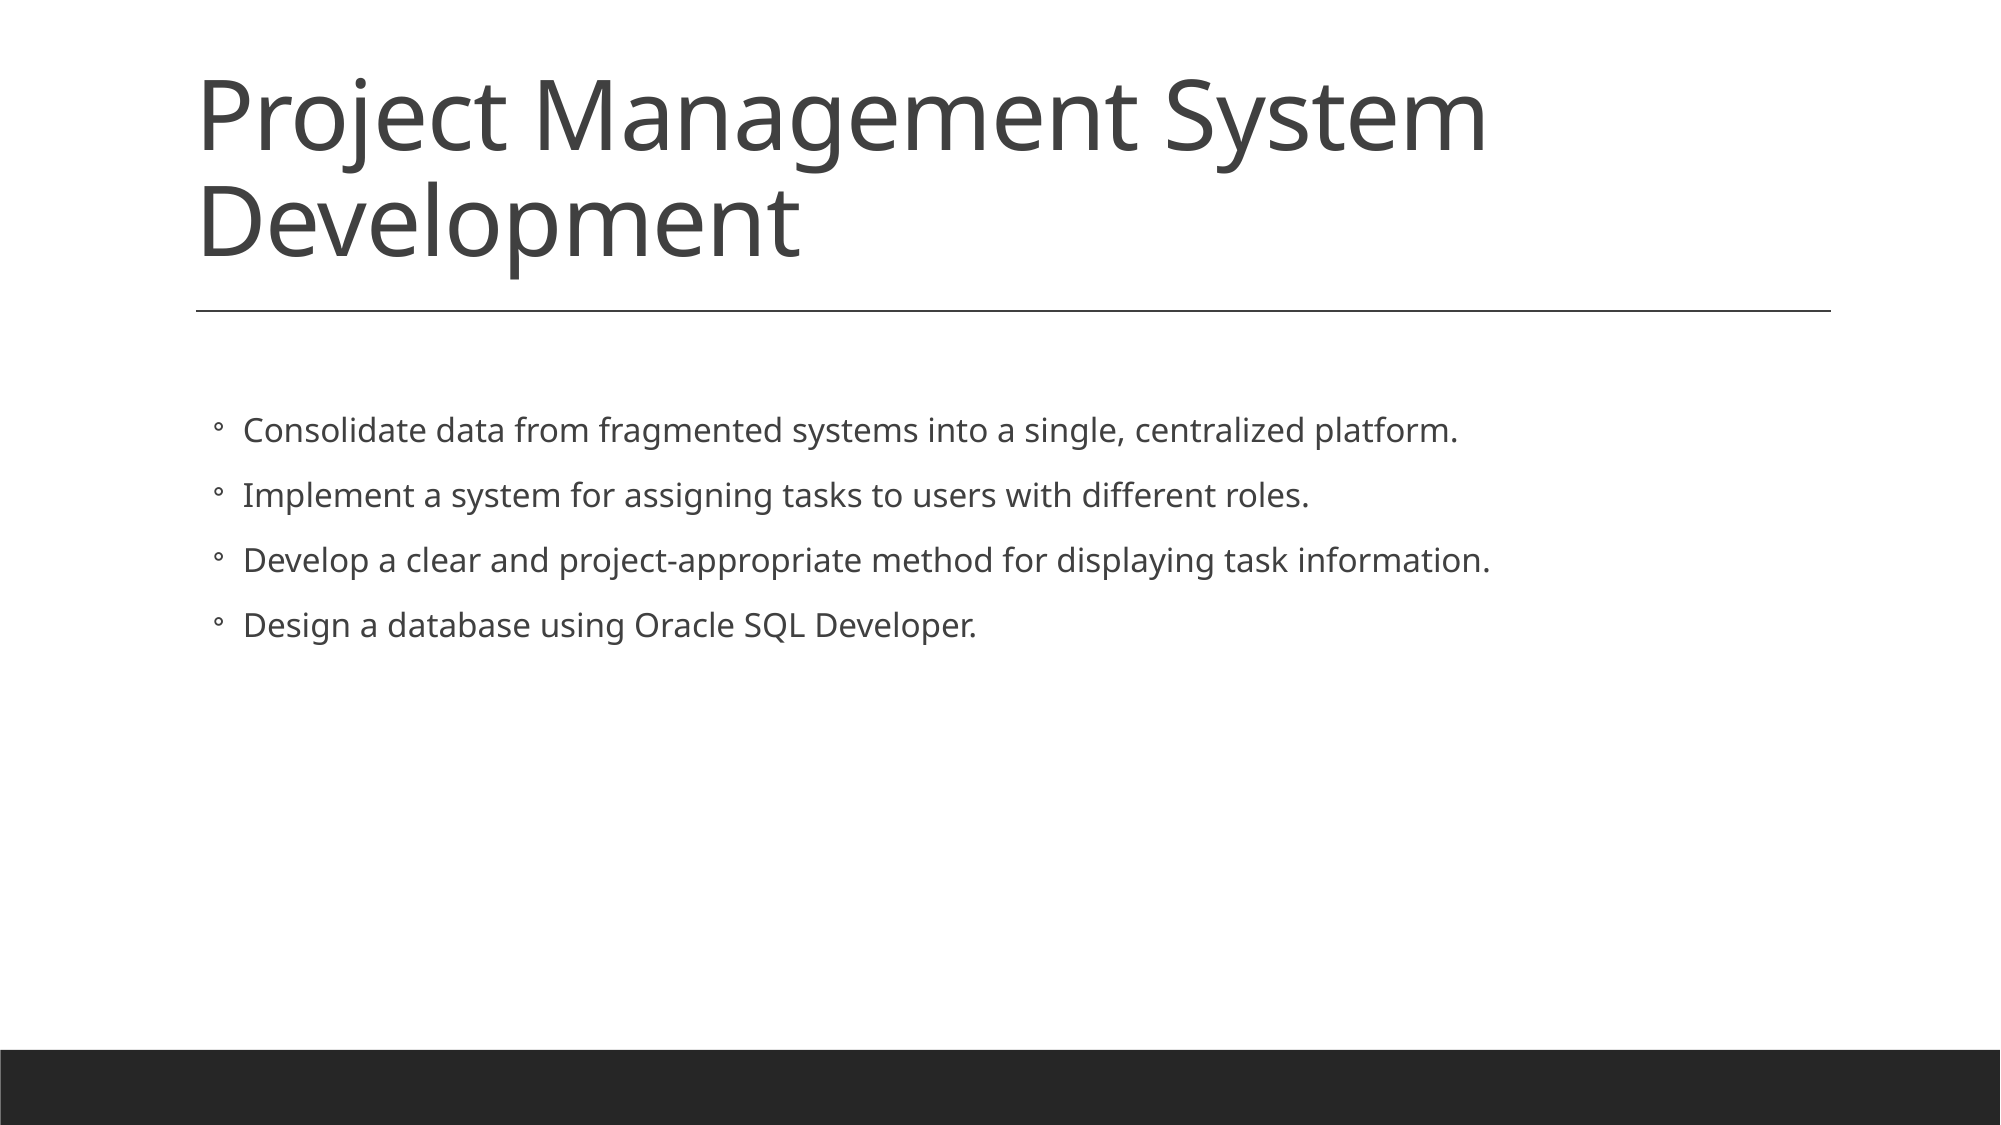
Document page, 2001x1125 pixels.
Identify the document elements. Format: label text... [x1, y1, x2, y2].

list Consolidate data from fragmented systems into a single, centralized platform. Implement a system for assigning tasks to users with different roles. Develop a clear and project-appropriate method for displaying task information. Design a database using Oracle SQL Developer. [180, 345, 1830, 963]
title Project Management System Development [180, 47, 1830, 285]
